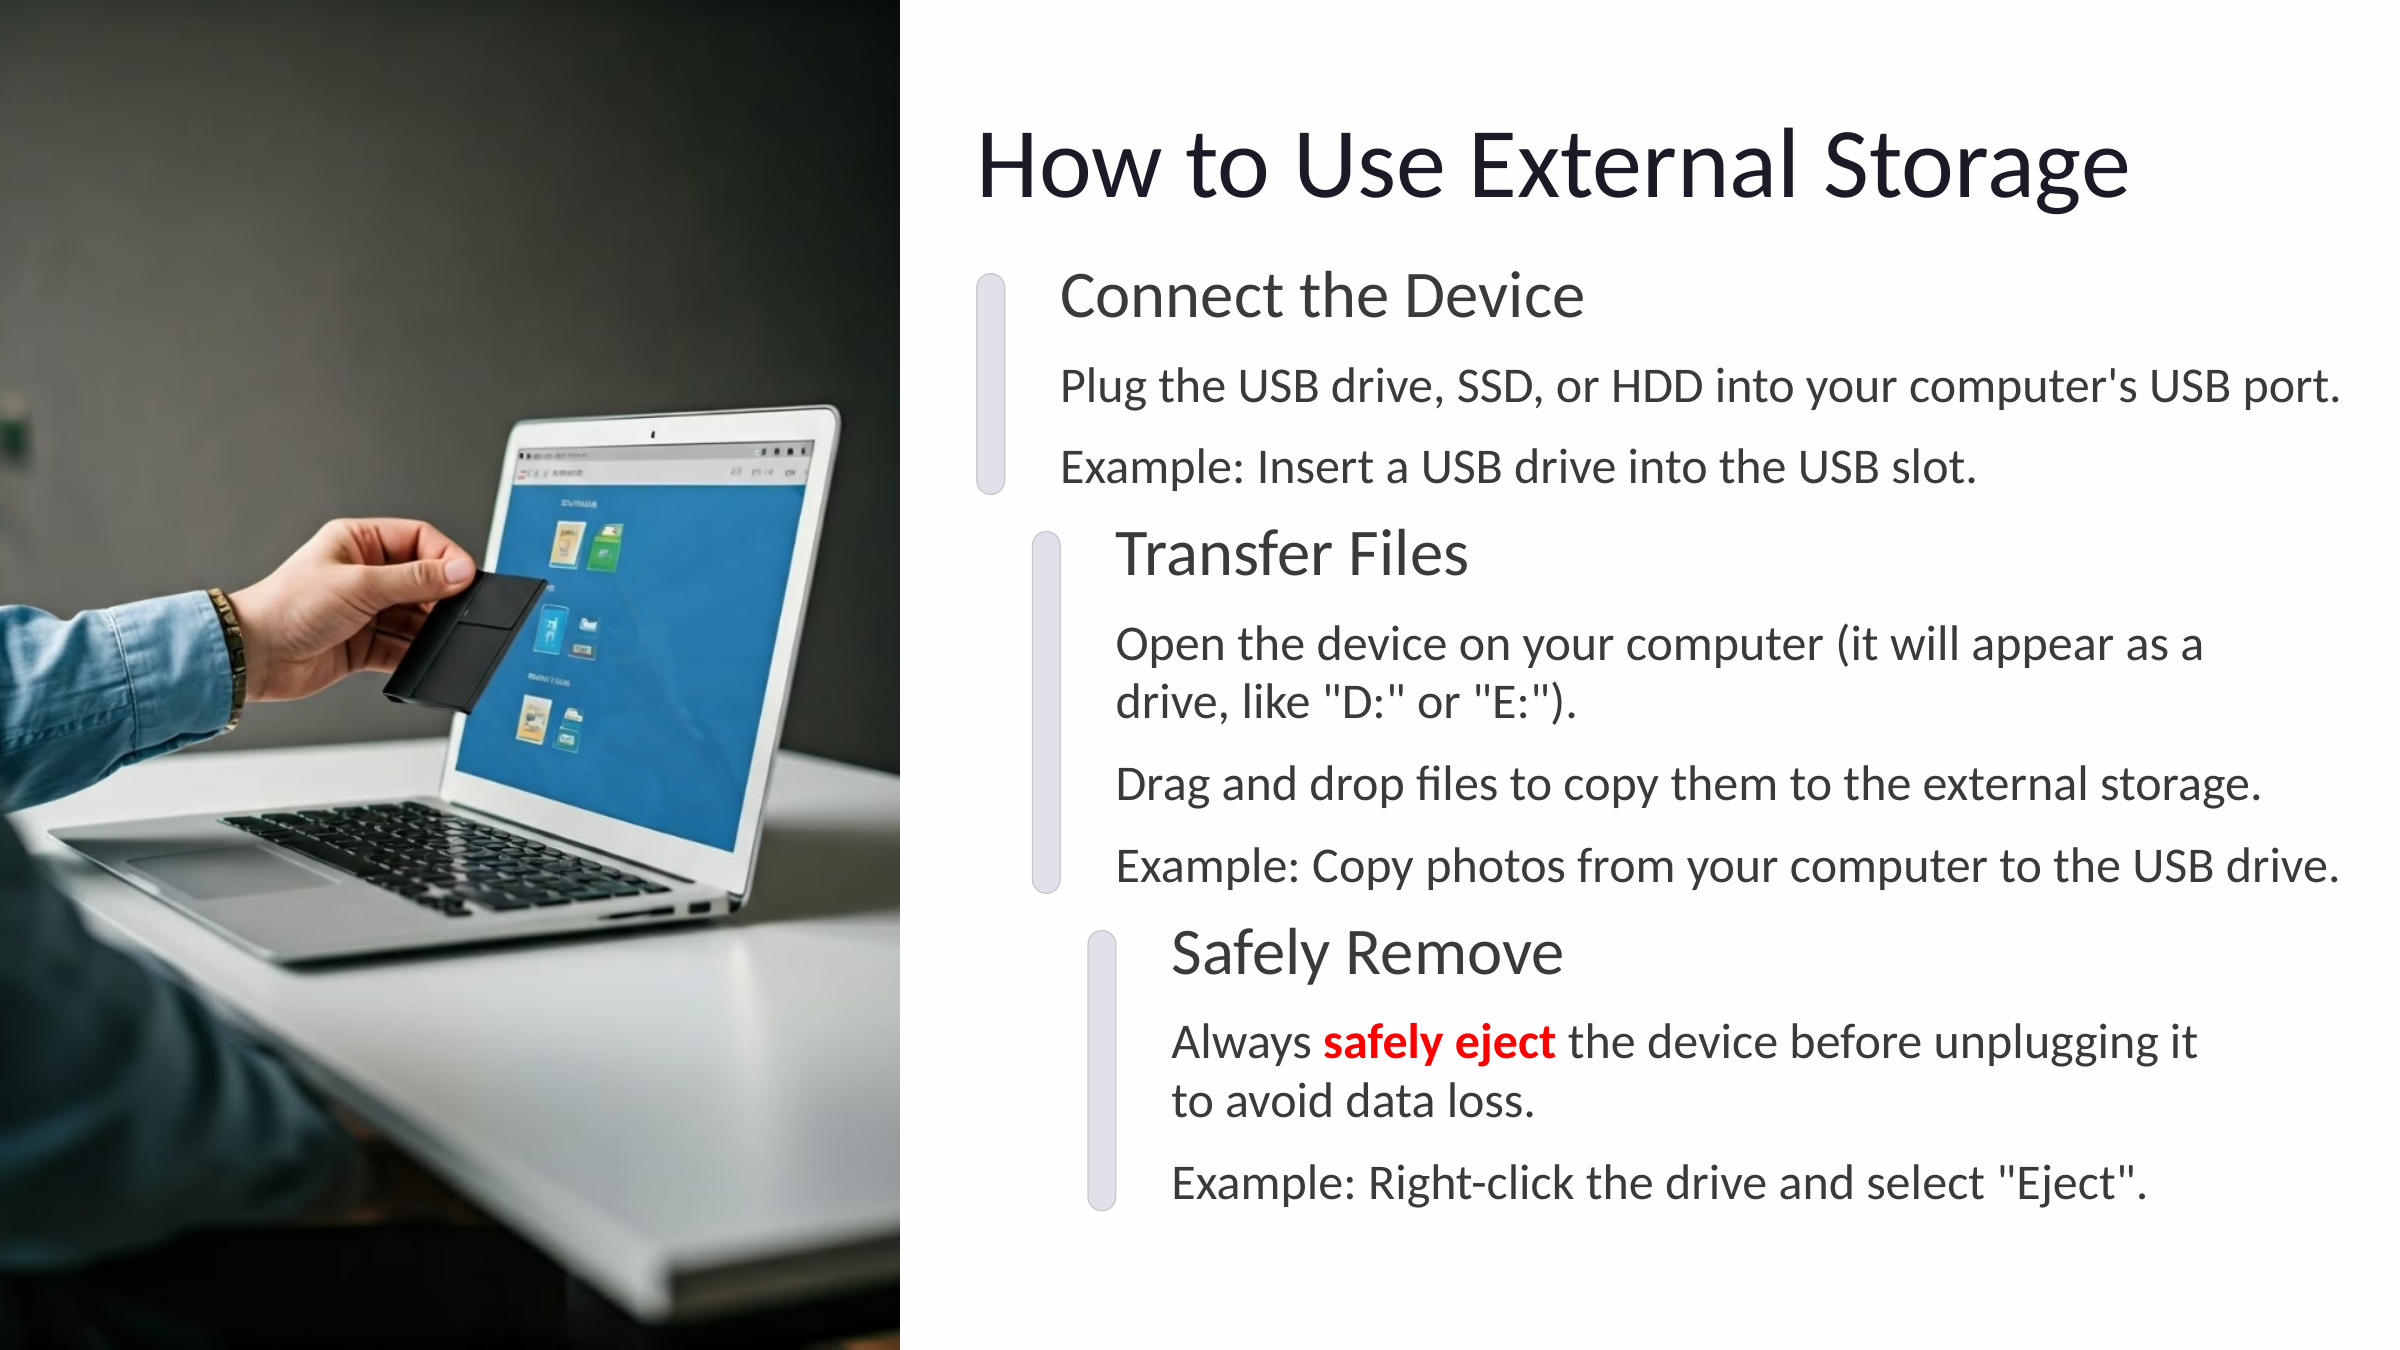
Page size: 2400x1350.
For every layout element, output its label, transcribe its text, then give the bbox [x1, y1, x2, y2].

text_box Safely Remove [1171, 930, 1635, 989]
text_box Example: Right-click the drive and select "Eject". [1171, 1151, 2218, 1211]
text_box Always safely eject the device before unplugging it to avoid data loss. [1171, 1010, 2218, 1130]
text_box Example: Insert a USB drive into the USB slot. [1060, 435, 2218, 495]
text_box Transfer Files [1115, 531, 1580, 590]
text_box Plug the USB drive, SSD, or HDD into your computer's USB port. [1060, 353, 2218, 413]
text_box Example: Copy photos from your computer to the USB drive. [1115, 834, 2218, 894]
text_box [1088, 930, 1116, 1211]
text_box Drag and drop files to copy them to the external storage. [1115, 752, 2218, 812]
picture [0, 0, 900, 1350]
text_box How to Use External Storage [976, 102, 2201, 218]
text_box Connect the Device [1060, 273, 1524, 332]
text_box [976, 273, 1005, 495]
text_box Open the device on your computer (it will appear as a drive, like "D:" or "E:"). [1115, 611, 2218, 731]
text_box [1032, 531, 1061, 894]
